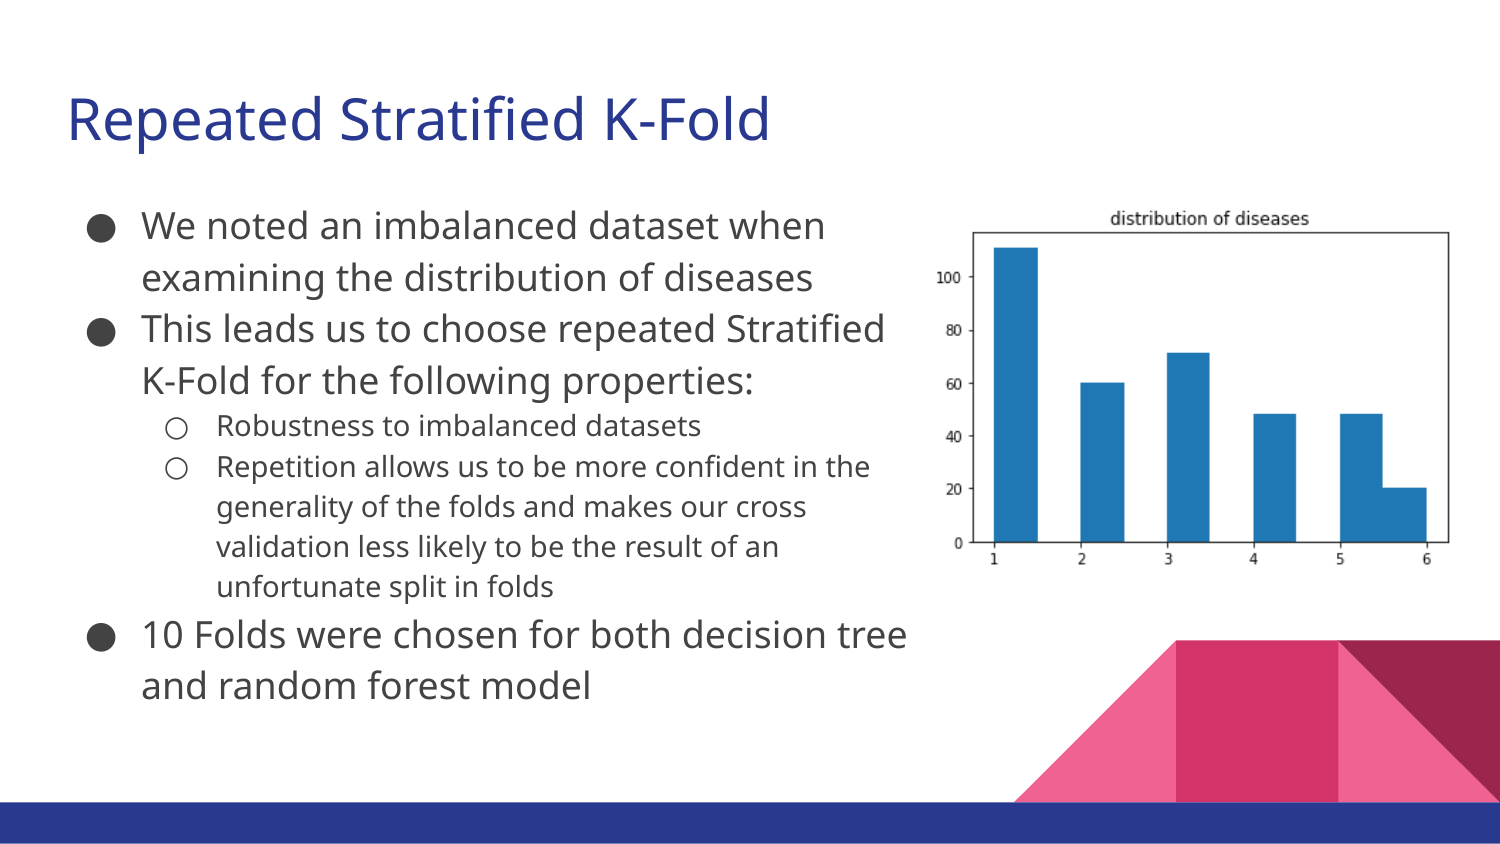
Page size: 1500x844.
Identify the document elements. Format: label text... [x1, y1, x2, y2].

title Repeated Stratified K-Fold [51, 67, 1449, 167]
list We noted an imbalanced dataset when examining the distribution of diseases This leads us to choose repeated Stratified K-Fold for the following properties: Robustness to imbalanced datasets Repetition allows us to be more confident in the generality of the folds and makes our cross validation less likely to be the result of an unfortunate split in folds 10 Folds were chosen for both decision tree and random forest model [51, 180, 946, 784]
picture [925, 201, 1458, 576]
